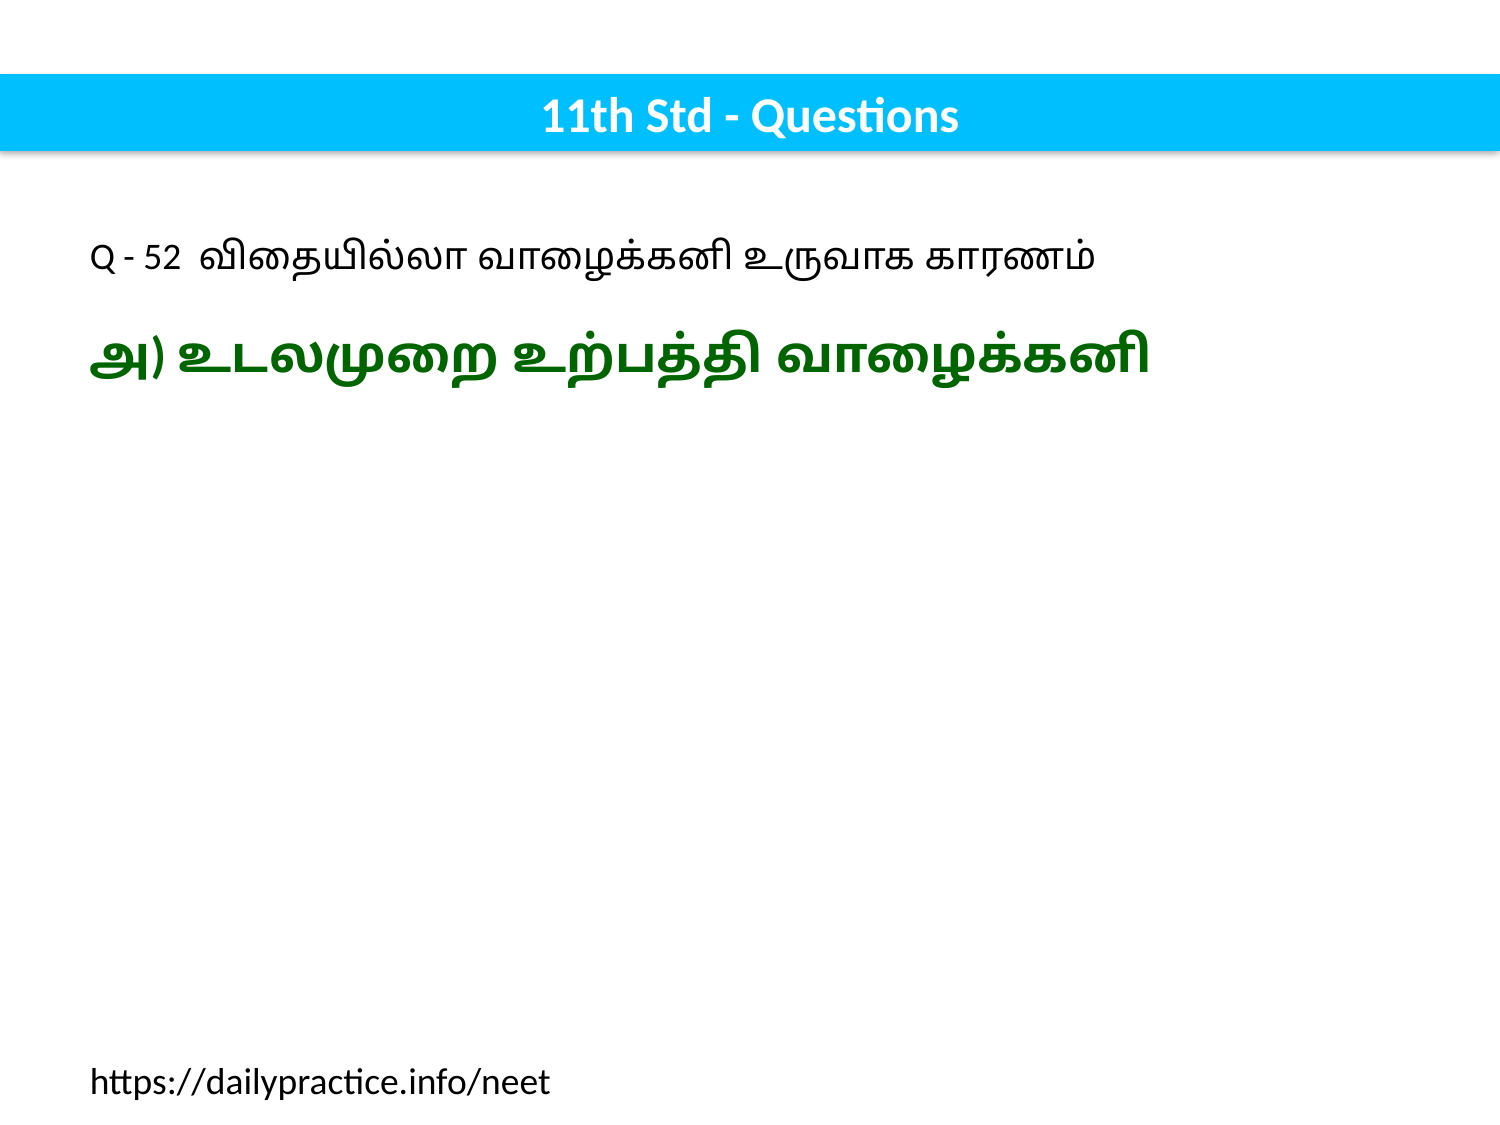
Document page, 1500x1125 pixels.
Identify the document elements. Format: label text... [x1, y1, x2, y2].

text_box அ) உடலமுறை உற்பத்தி வாழைக்கனி [74, 224, 1275, 390]
text_box 11th Std - Questions [0, 74, 1500, 151]
text_box https://dailypractice.info/neet [74, 1049, 675, 1110]
